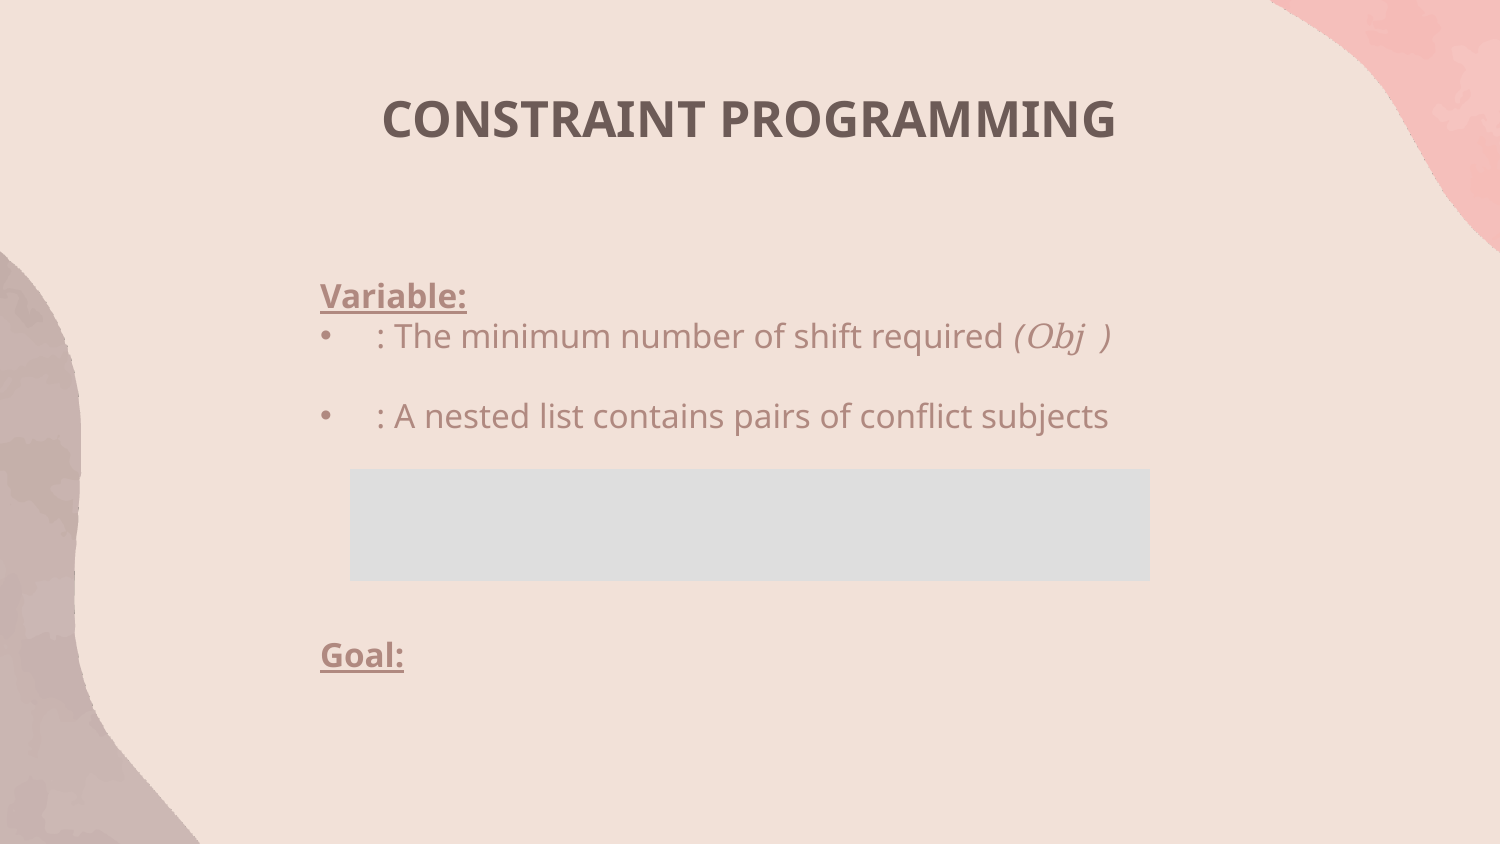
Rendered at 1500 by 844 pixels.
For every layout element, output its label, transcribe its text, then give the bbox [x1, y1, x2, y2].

title CONSTRAINT PROGRAMMING [118, 72, 1382, 167]
picture [0, 0, 1500, 844]
